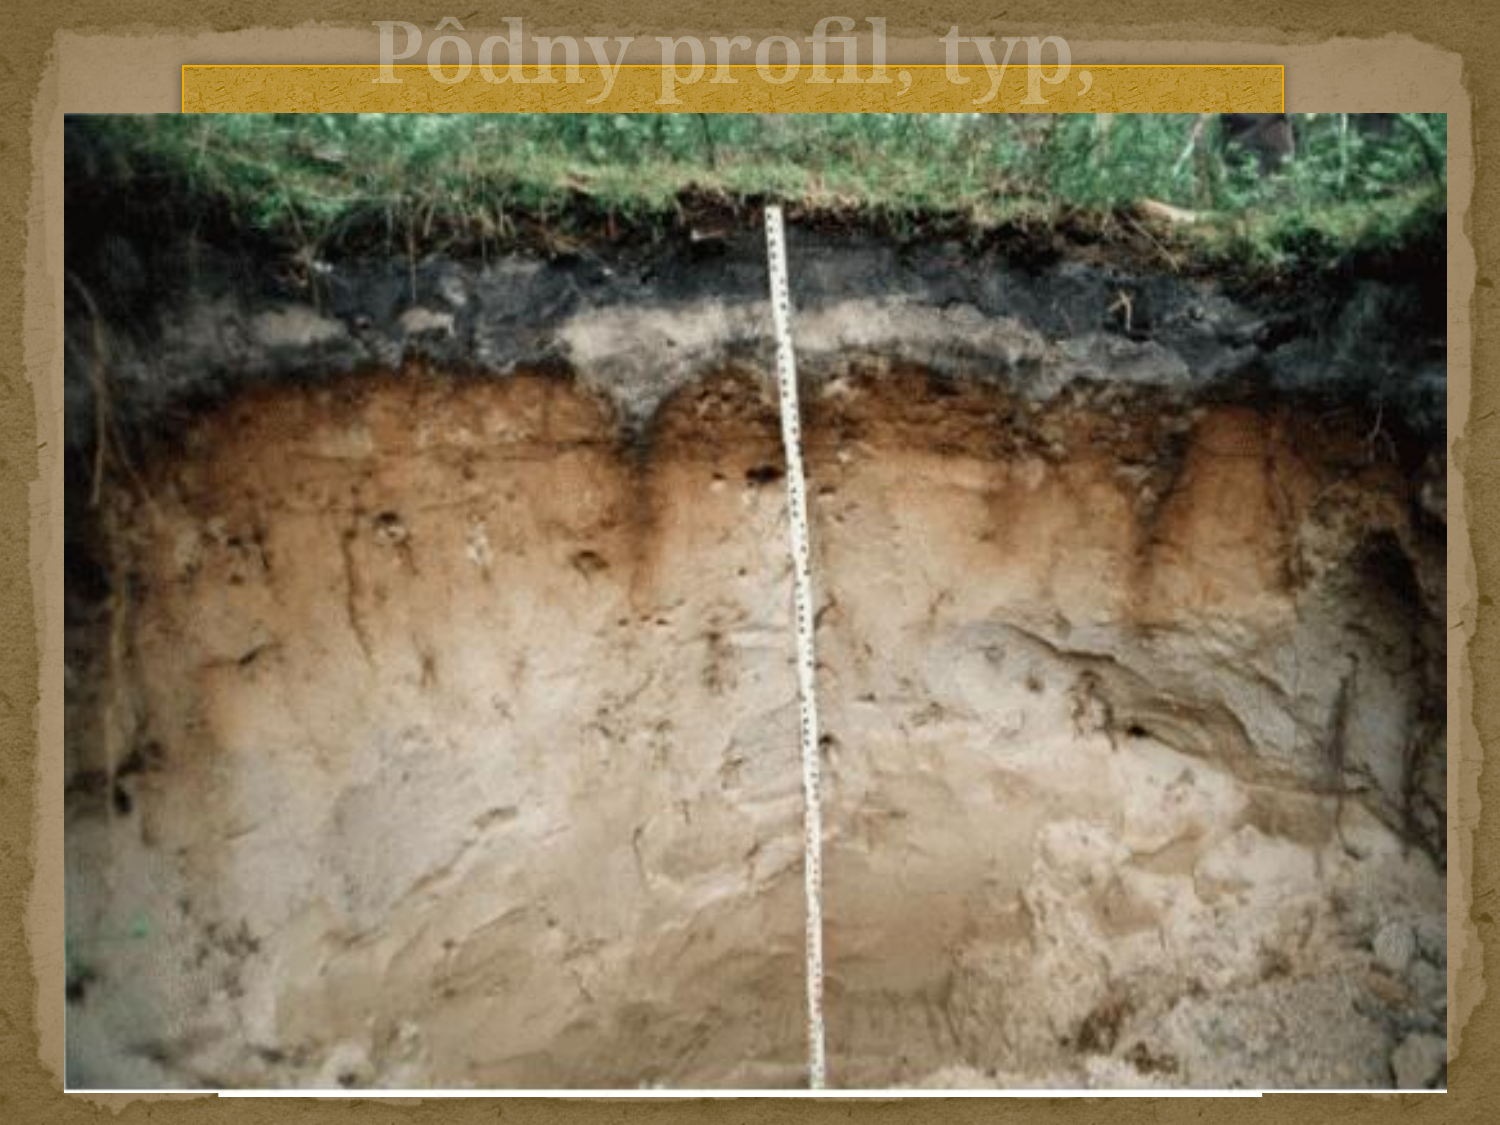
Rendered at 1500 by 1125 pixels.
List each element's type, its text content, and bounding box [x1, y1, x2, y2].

picture [64, 113, 1447, 1093]
title Pôdny profil, typ, horizont [182, 65, 1284, 101]
